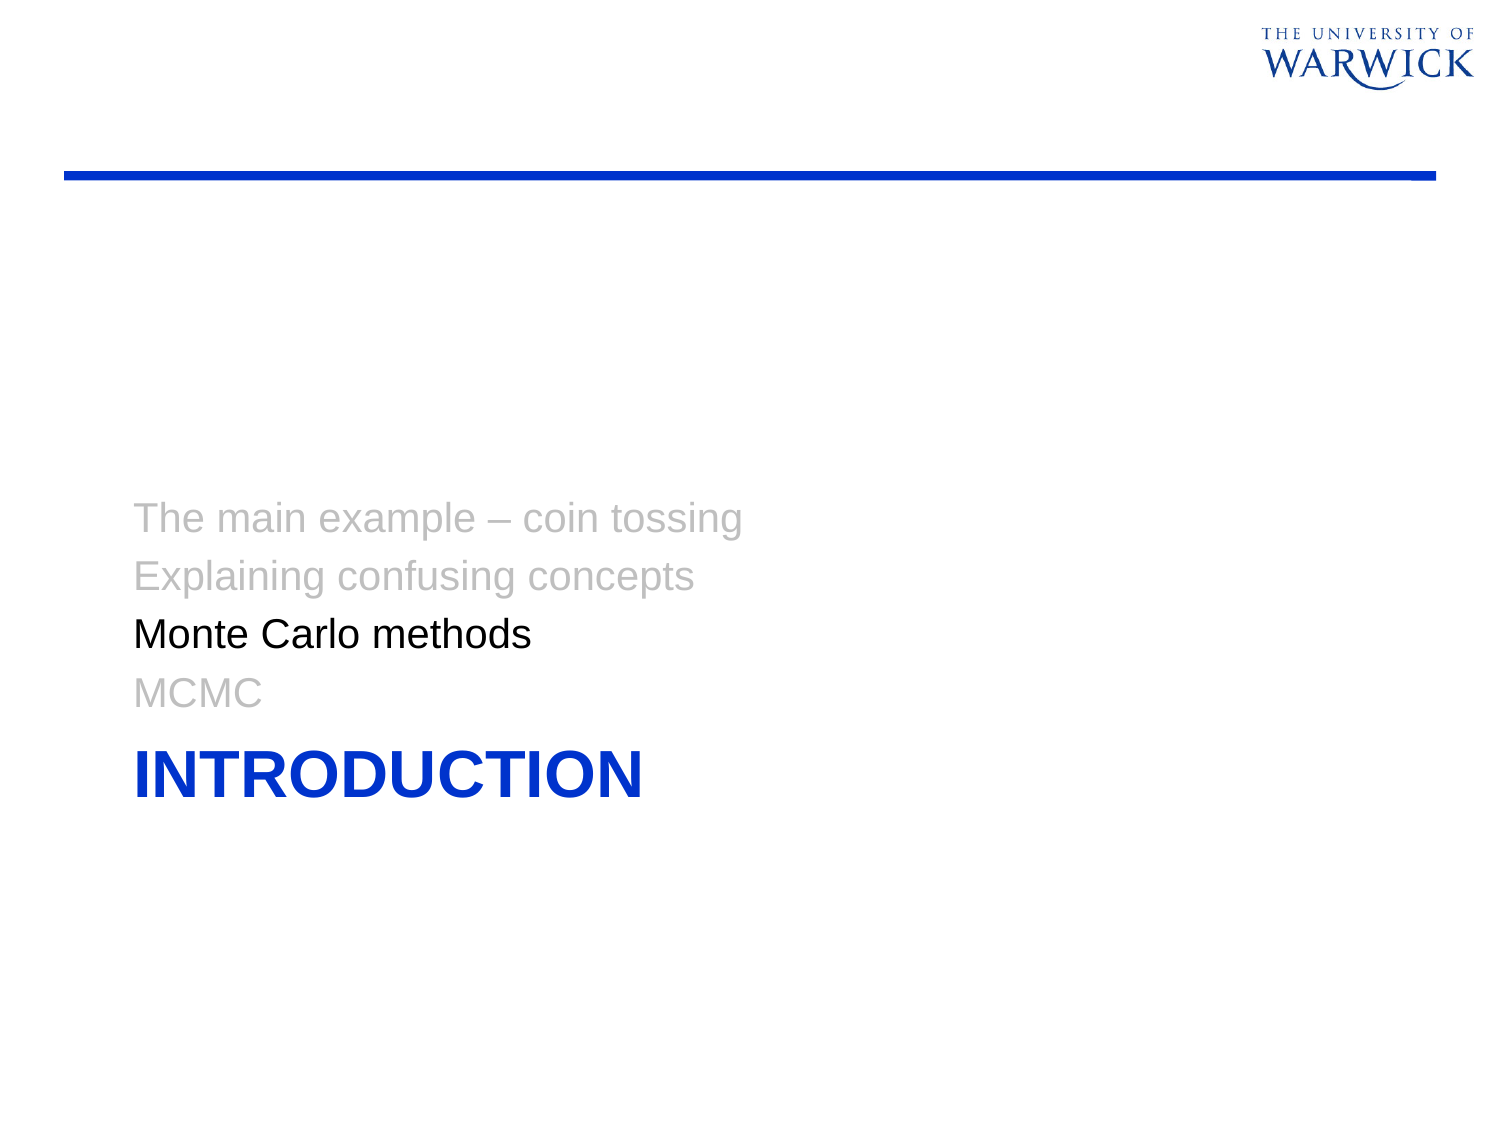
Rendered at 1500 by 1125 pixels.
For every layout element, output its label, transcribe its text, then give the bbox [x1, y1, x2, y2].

title Introduction [118, 723, 1394, 947]
picture [1234, 0, 1500, 104]
list The main example – coin tossing Explaining confusing concepts Monte Carlo methods MCMC [118, 476, 1394, 723]
